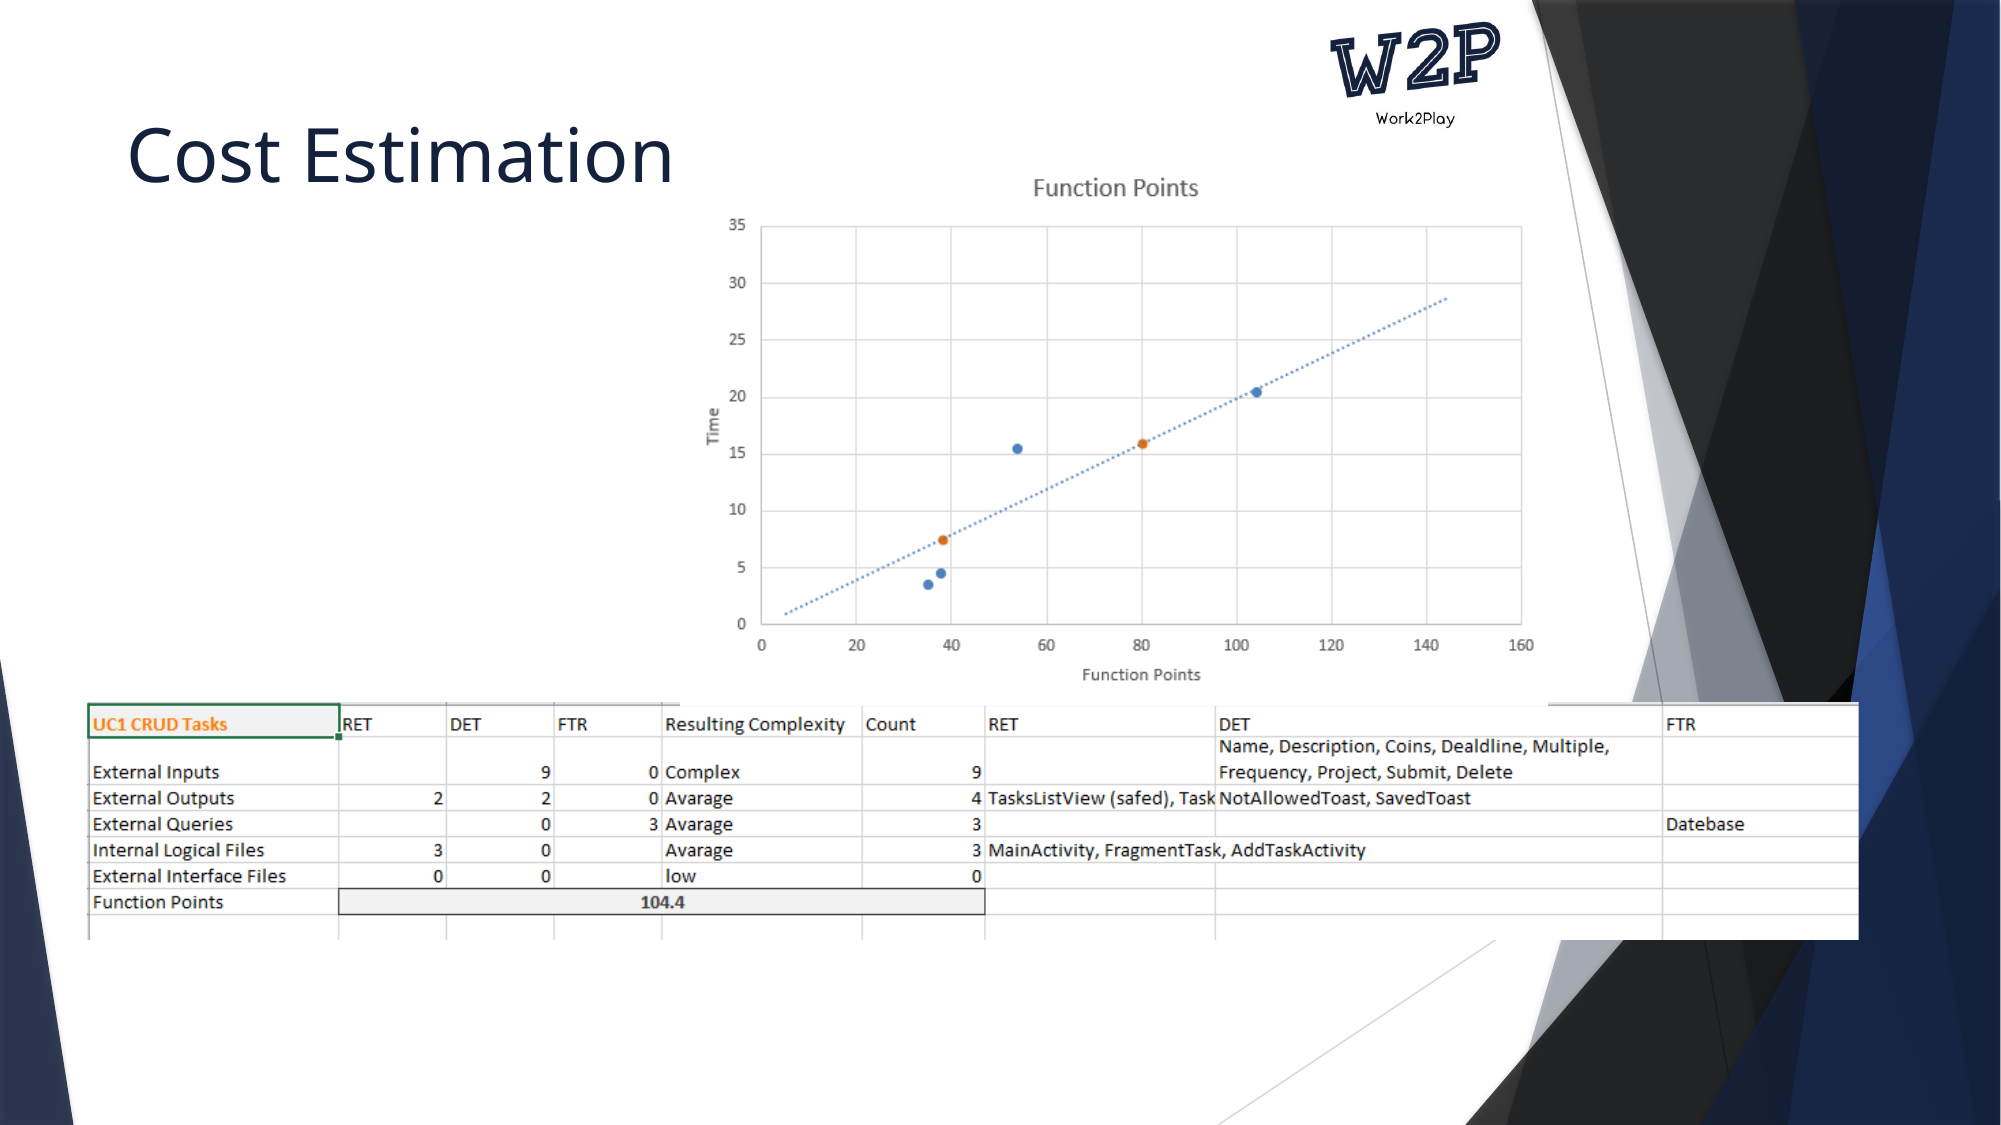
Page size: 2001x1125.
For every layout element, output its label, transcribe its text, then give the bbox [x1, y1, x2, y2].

picture [1306, 0, 1522, 151]
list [680, 160, 1548, 707]
picture [86, 702, 1860, 941]
title Cost Estimation [111, 99, 1305, 317]
